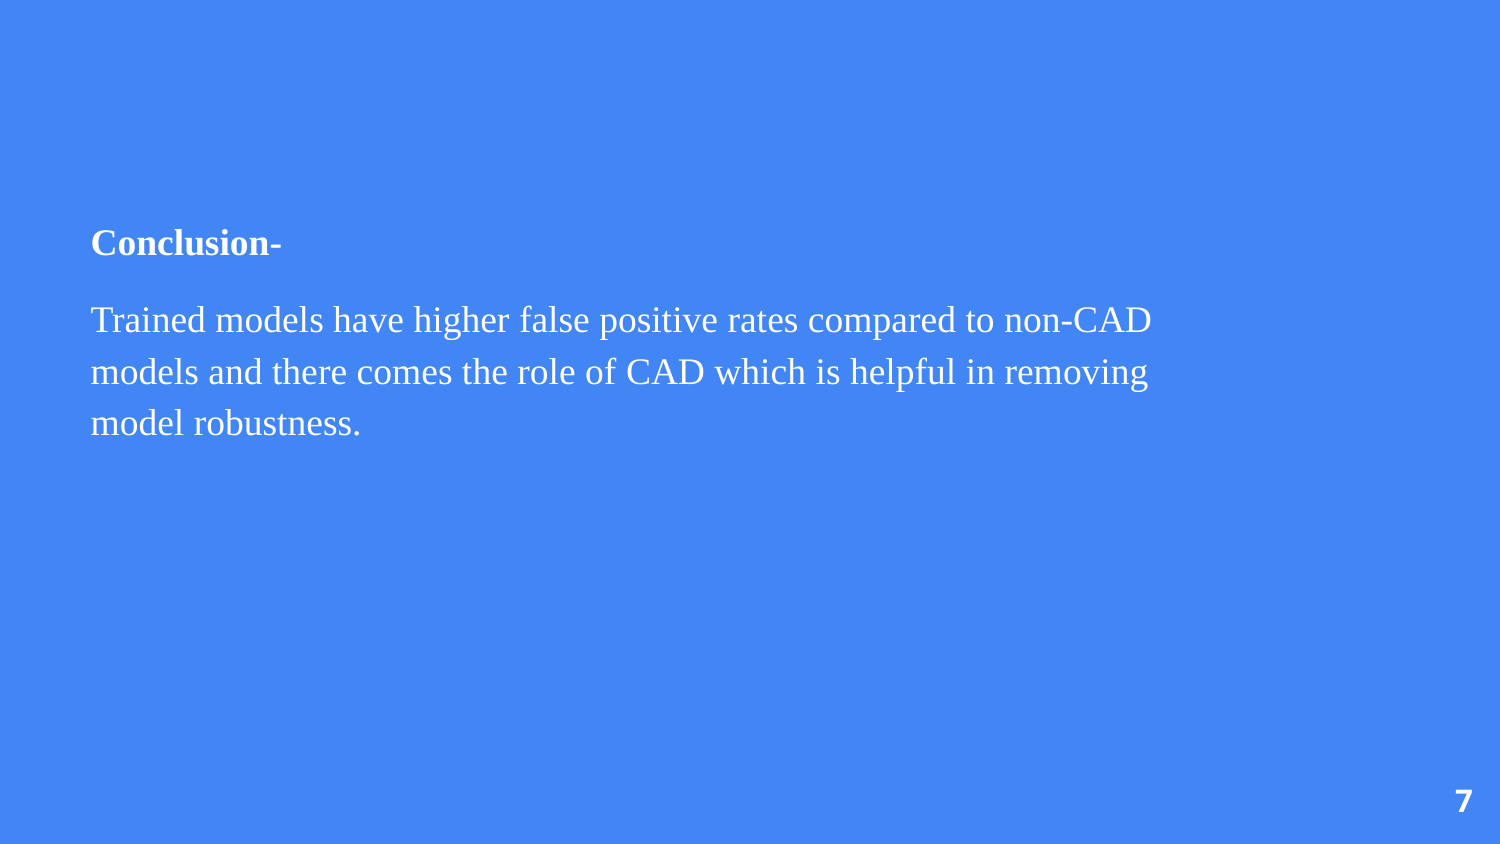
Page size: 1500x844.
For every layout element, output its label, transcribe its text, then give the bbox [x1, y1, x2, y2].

slide_number ‹#› [1398, 770, 1489, 835]
title Conclusion- Trained models have higher false positive rates compared to non-CAD models and there comes the role of CAD which is helpful in removing model robustness. [75, 149, 1200, 505]
